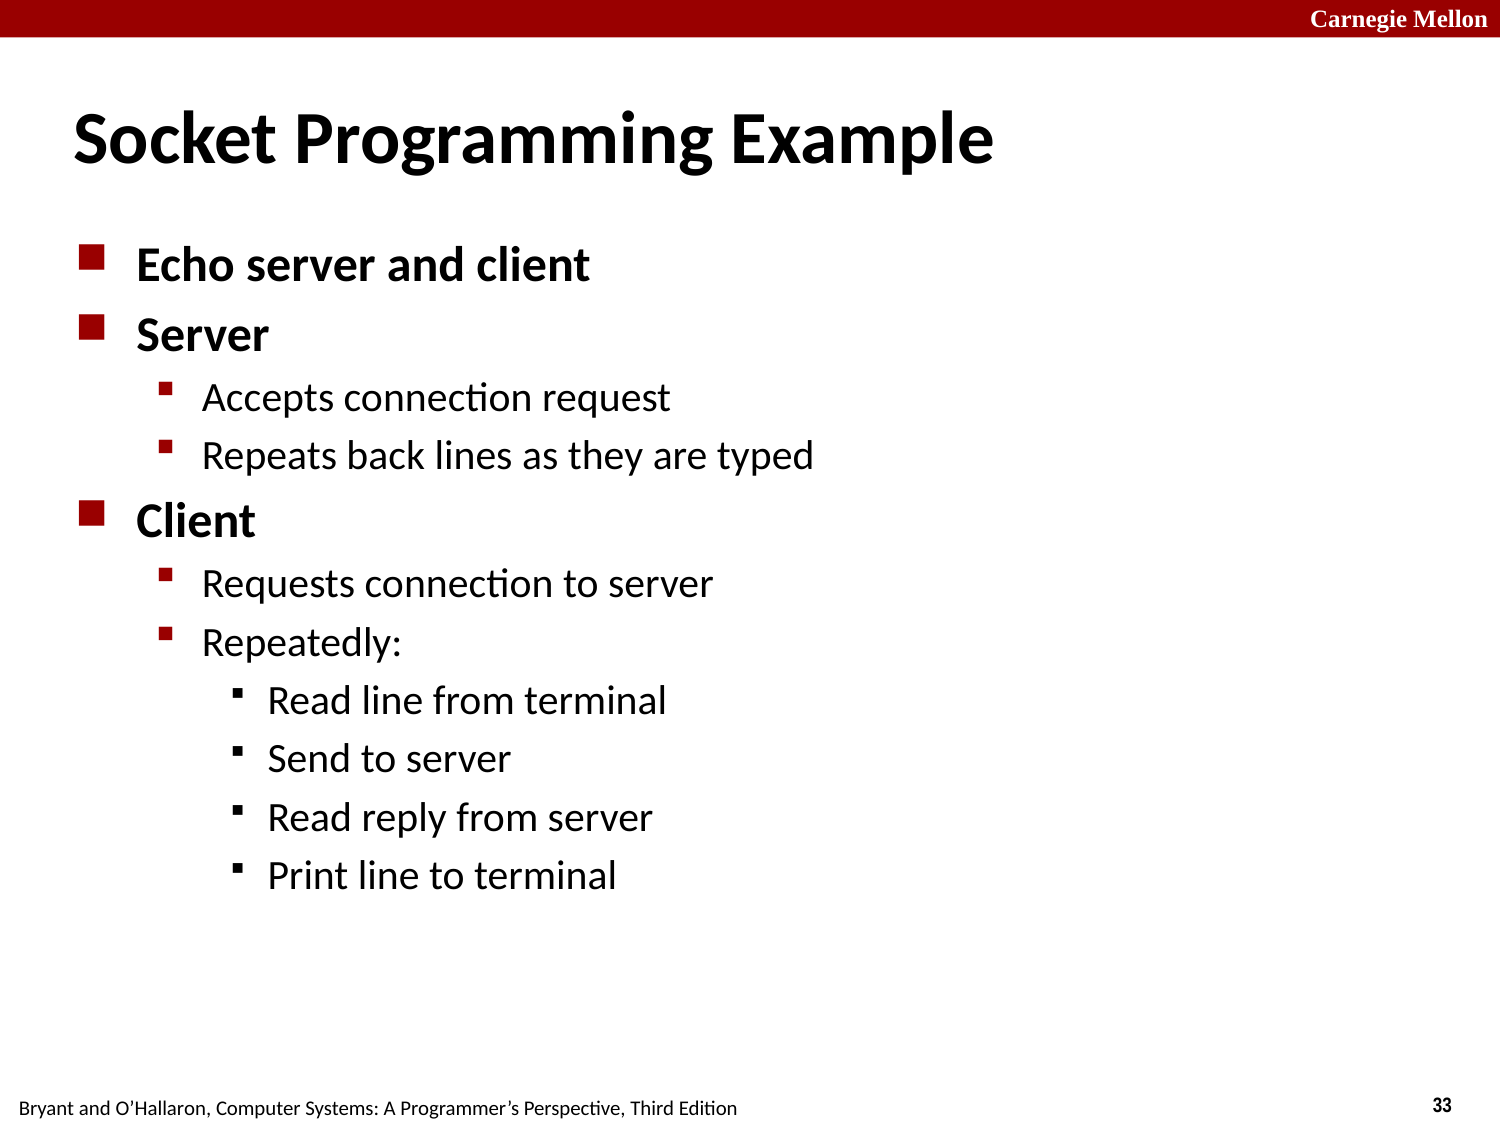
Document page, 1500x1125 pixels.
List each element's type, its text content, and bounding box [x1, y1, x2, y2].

title Socket Programming Example [58, 71, 1305, 197]
list Echo server and client Server Accepts connection request Repeats back lines as they are typed Client Requests connection to server Repeatedly: Read line from terminal Send to server Read reply from server Print line to terminal [64, 223, 1361, 1040]
